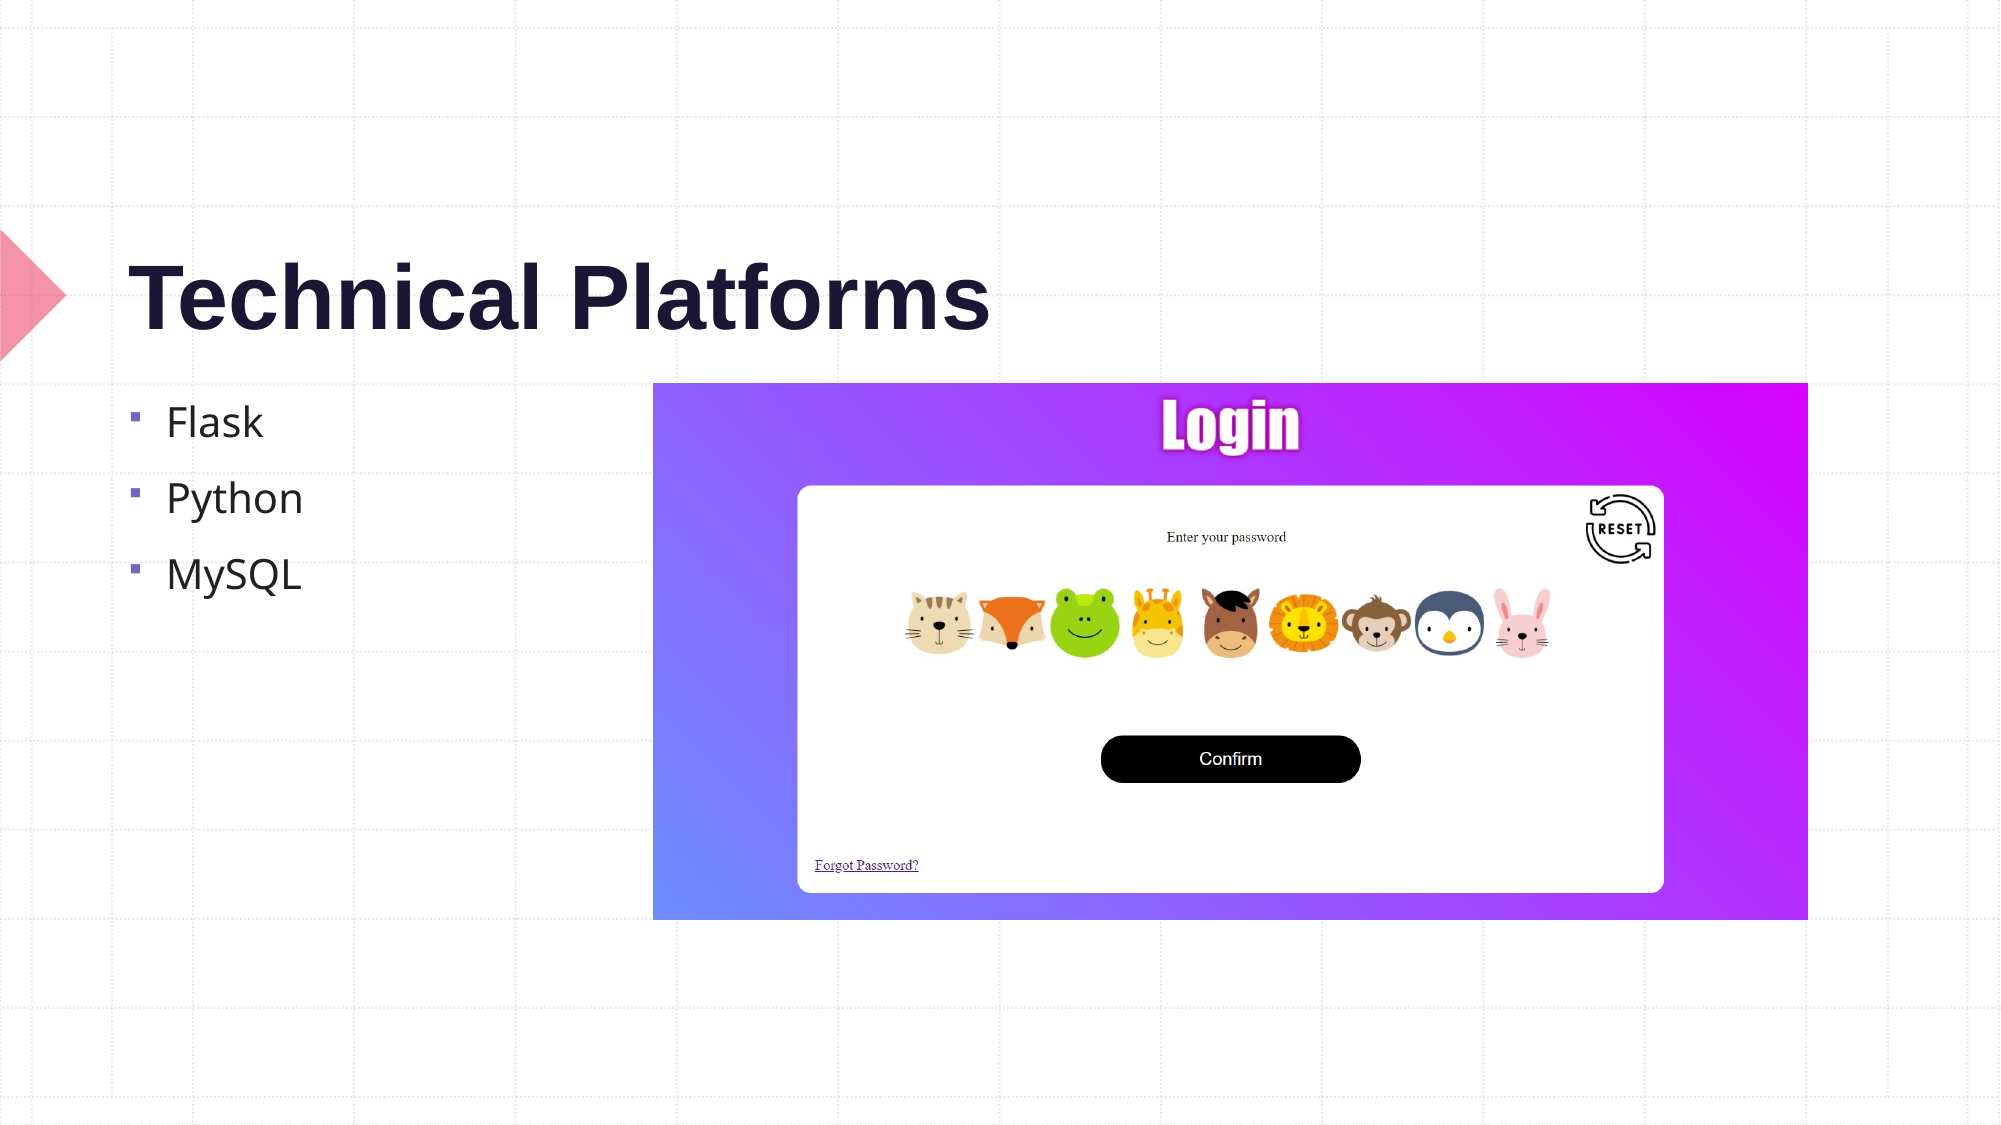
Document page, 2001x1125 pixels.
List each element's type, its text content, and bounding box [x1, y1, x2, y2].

title Technical Platforms [113, 119, 1808, 356]
picture [653, 383, 1808, 920]
list Flask Python MySQL [113, 383, 1808, 969]
